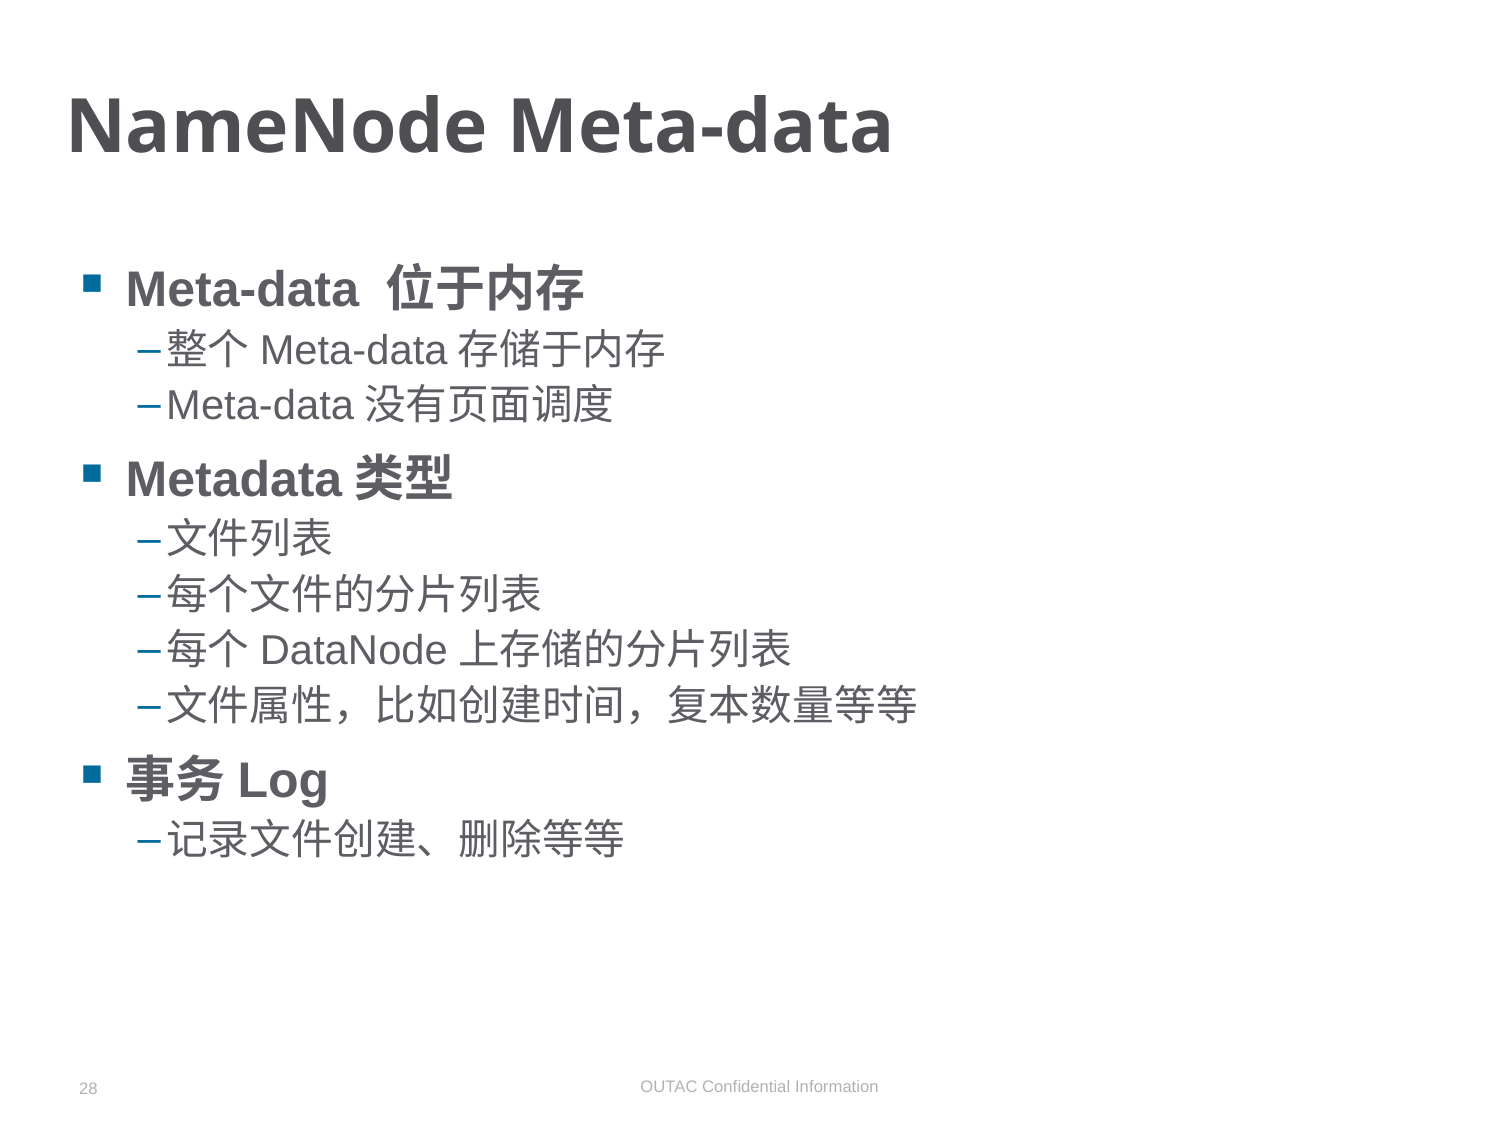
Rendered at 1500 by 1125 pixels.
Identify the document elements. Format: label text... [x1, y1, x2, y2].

slide_number 28 [64, 1070, 415, 1111]
list Meta-data 位于内存 整个Meta-data存储于内存 Meta-data没有页面调度 Metadata类型 文件列表 每个文件的分片列表 每个DataNode上存储的分片列表 文件属性，比如创建时间，复本数量等等 事务Log 记录文件创建、删除等等 [65, 255, 1437, 1038]
title NameNode Meta-data [50, 24, 1450, 175]
